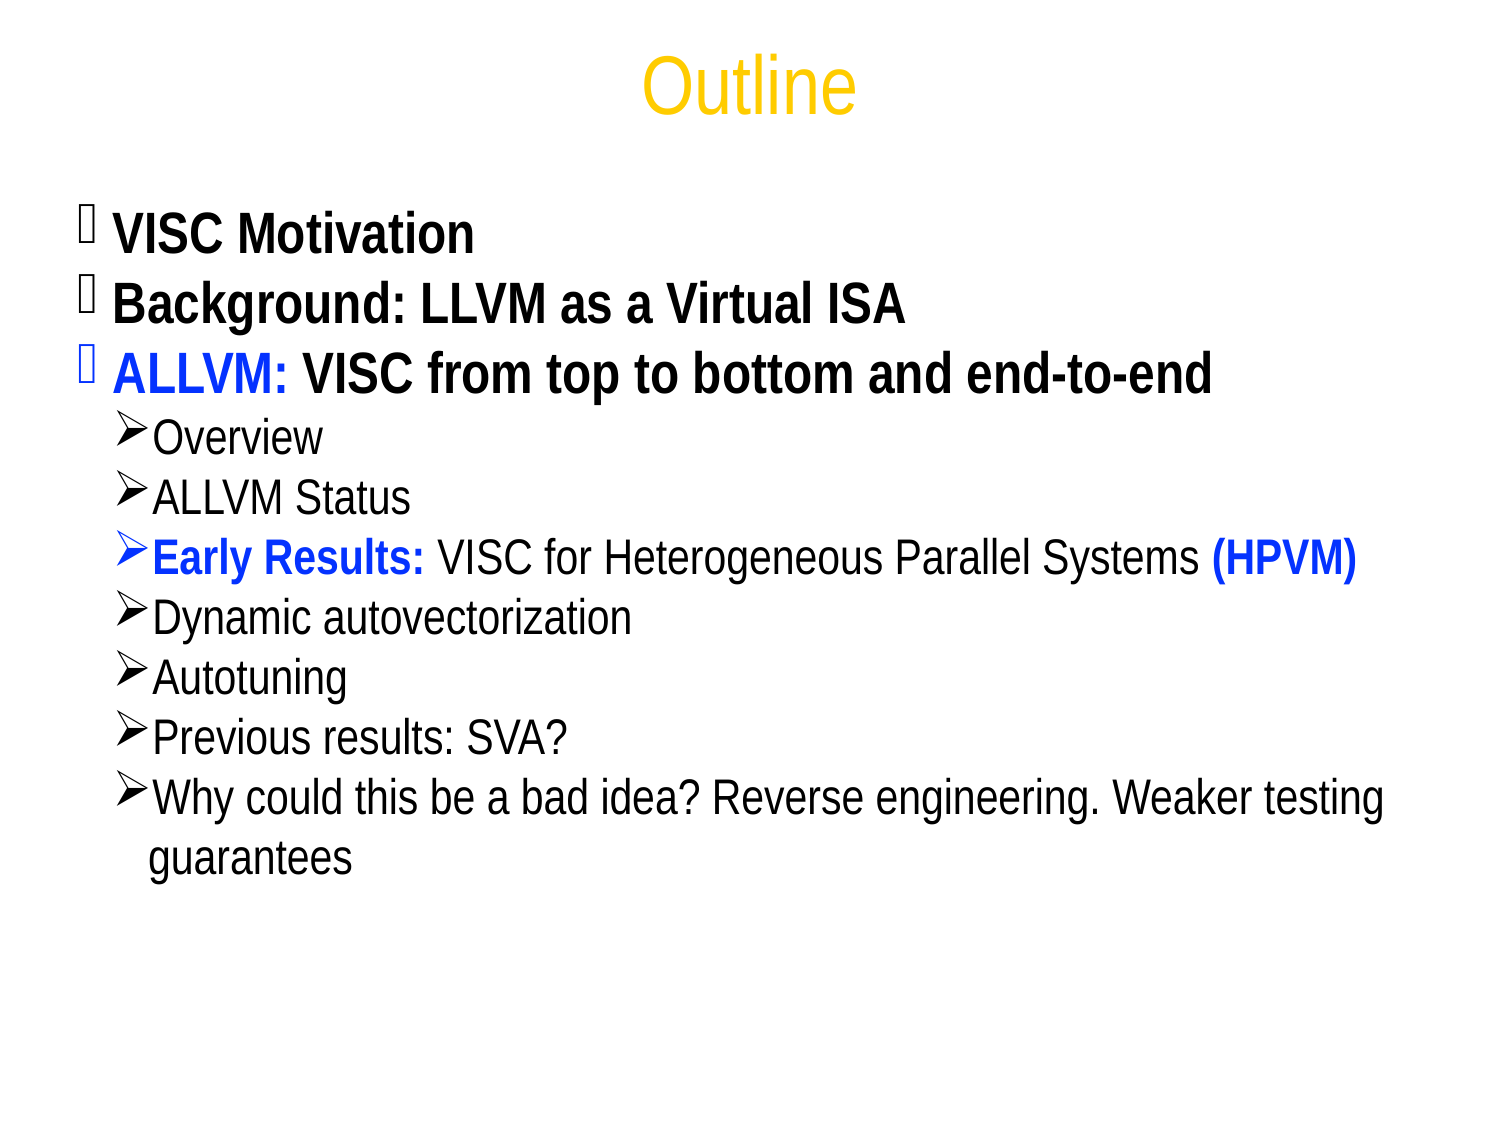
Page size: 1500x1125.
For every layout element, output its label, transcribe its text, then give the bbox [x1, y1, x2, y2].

text_box Outline [0, 0, 1500, 163]
text_box VISC Motivation Background: LLVM as a Virtual ISA ALLVM: VISC from top to bottom and end-to-end Overview ALLVM Status Early Results: VISC for Heterogeneous Parallel Systems (HPVM) Dynamic autovectorization Autotuning Previous results: SVA? Why could this be a bad idea? Reverse engineering. Weaker testing guarantees [62, 187, 1438, 1063]
